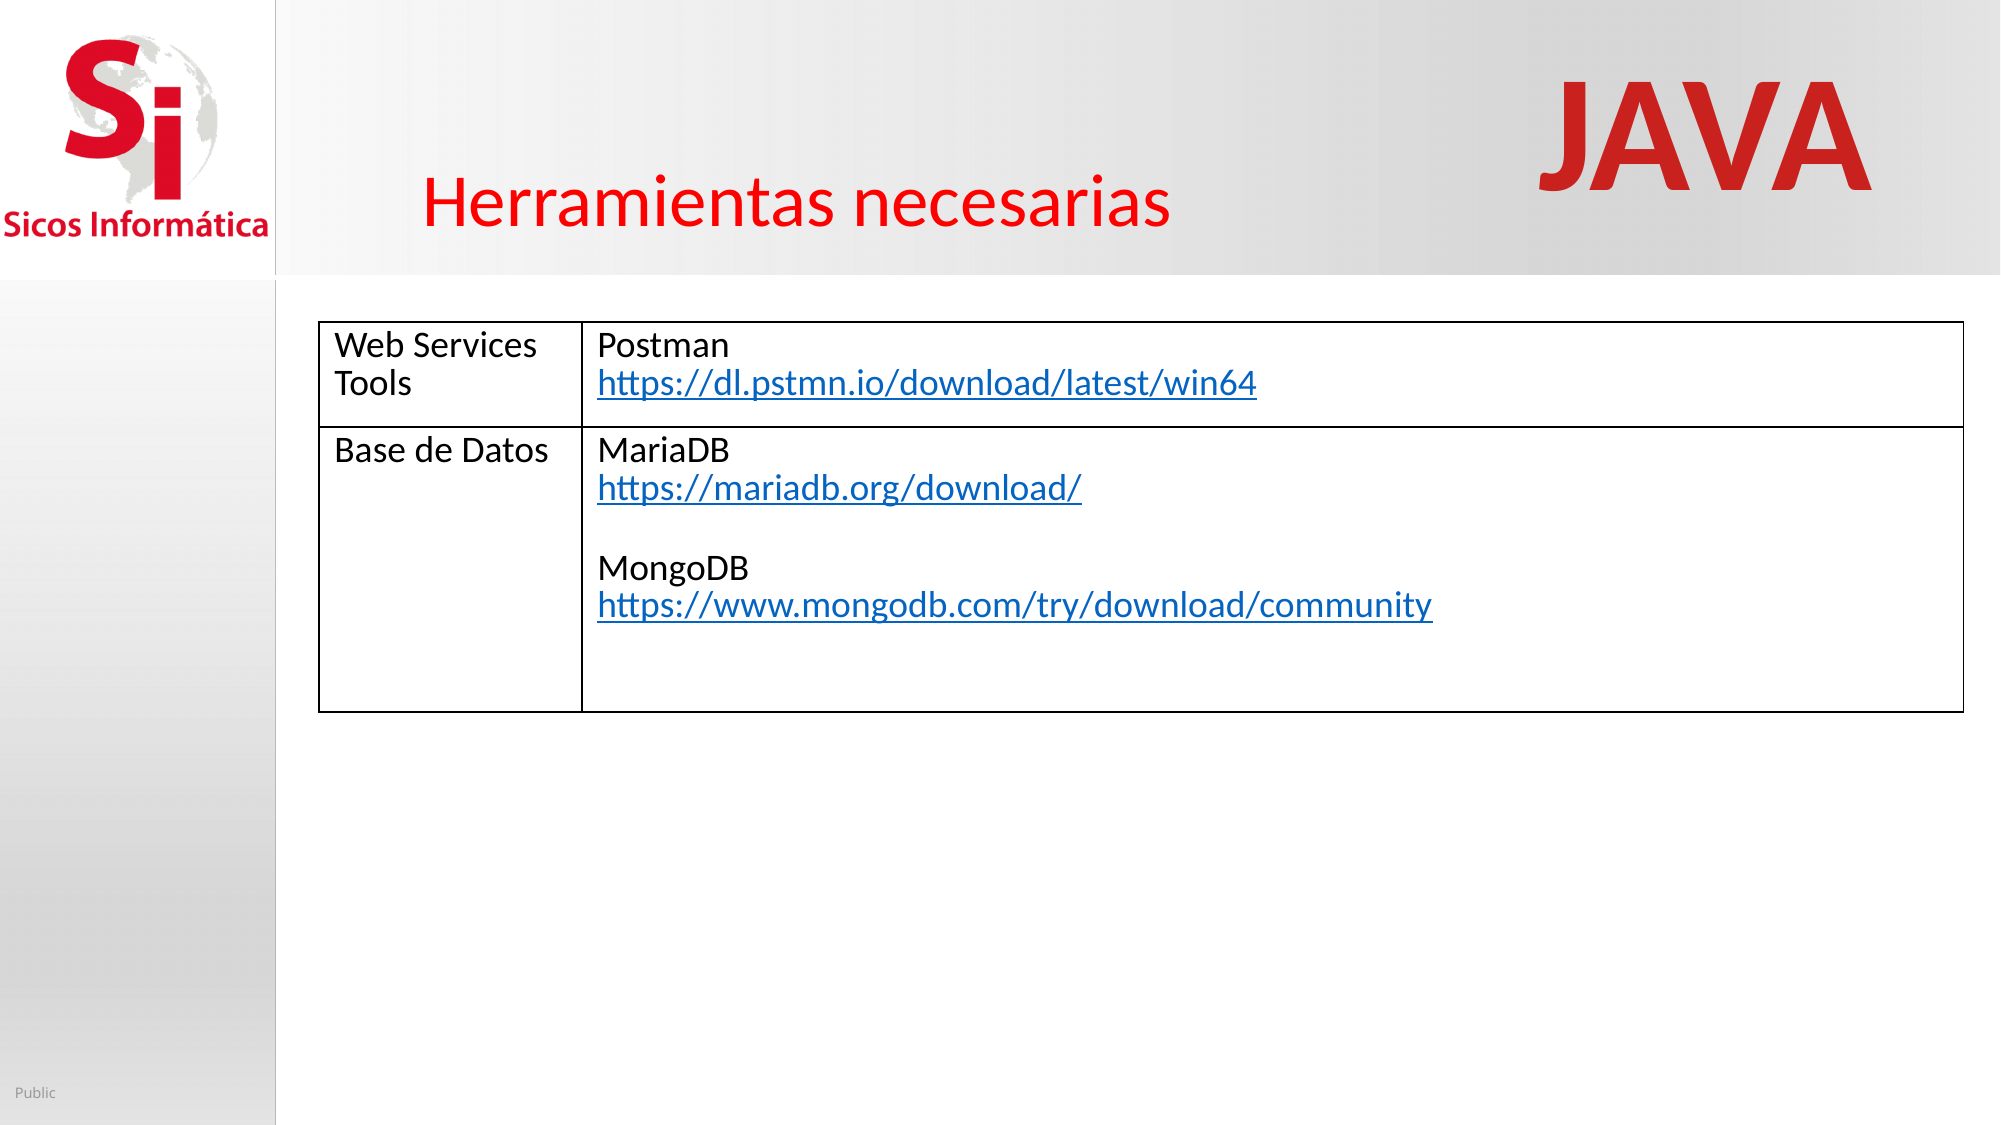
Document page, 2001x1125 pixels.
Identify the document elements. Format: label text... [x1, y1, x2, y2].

text_box Herramientas necesarias [407, 144, 1188, 250]
table_header Web Services Tools [320, 323, 581, 426]
text_box JAVA [1476, 16, 1935, 232]
picture [0, 0, 2001, 1125]
table_header Postman https://dl.pstmn.io/download/latest/win64 [583, 323, 1963, 426]
table_cell MariaDB https://mariadb.org/download/ MongoDB https://www.mongodb.com/try/download/community [583, 428, 1963, 711]
table_cell Base de Datos [320, 428, 581, 711]
